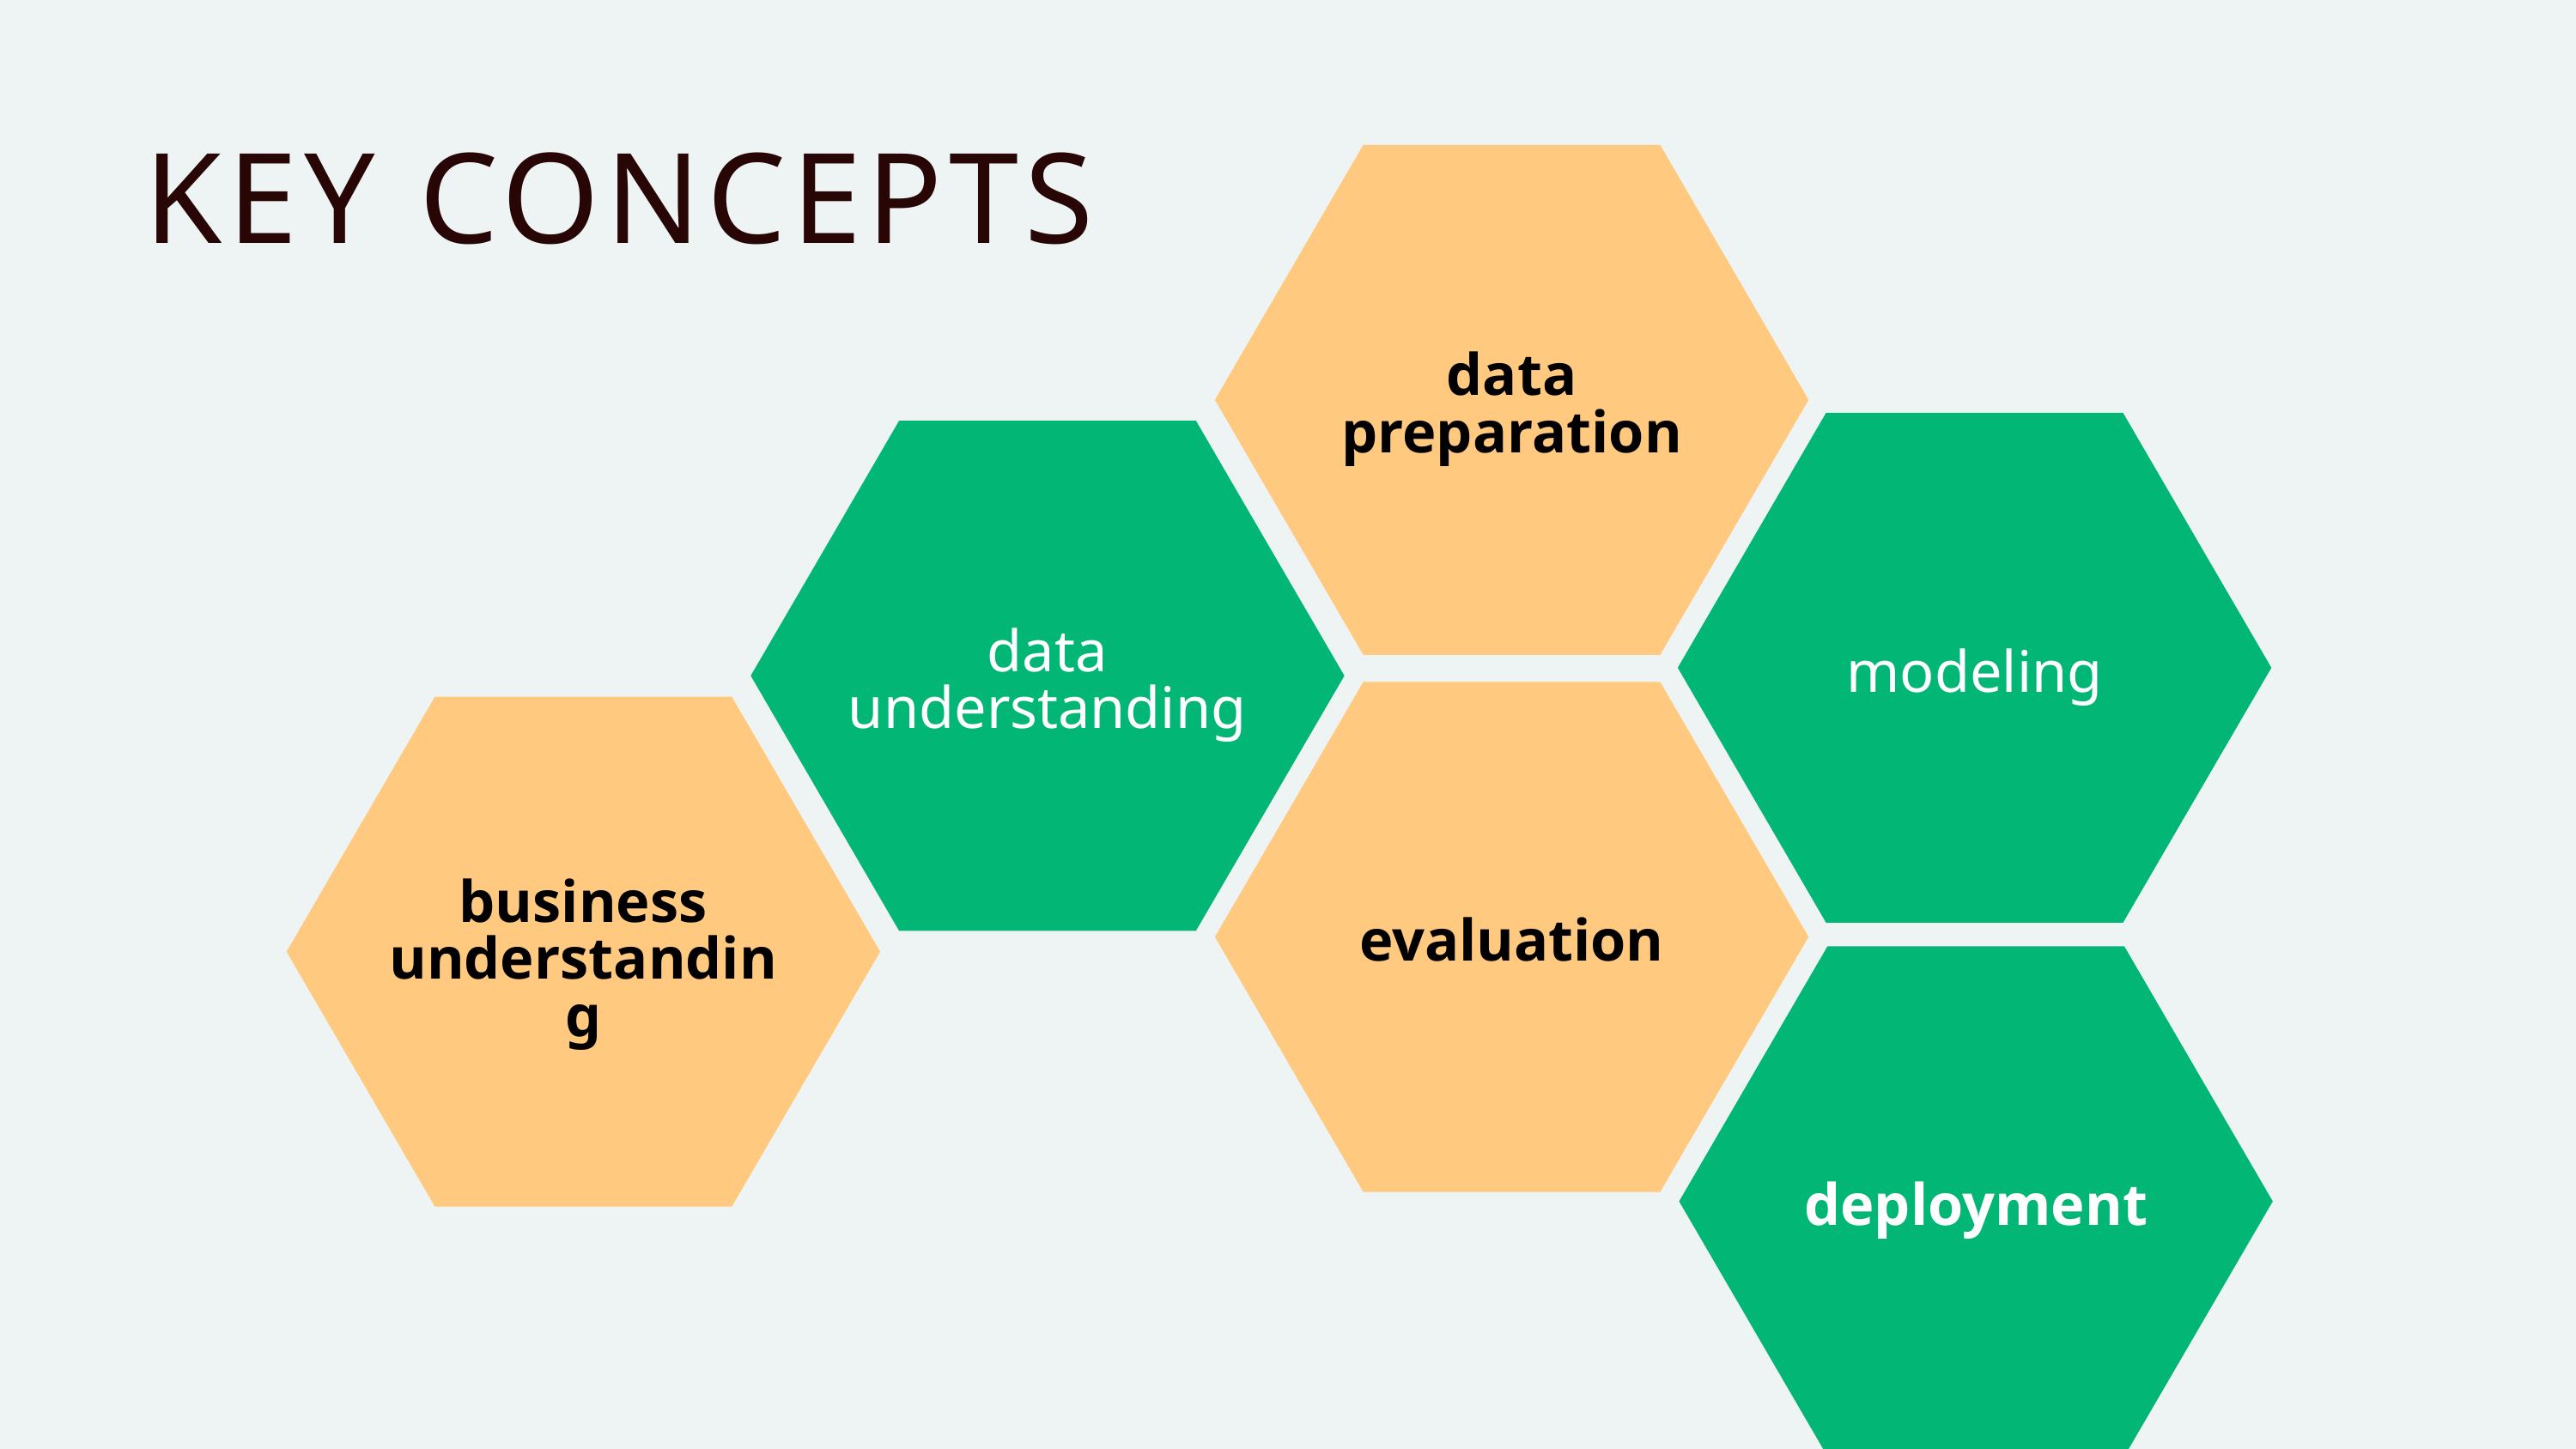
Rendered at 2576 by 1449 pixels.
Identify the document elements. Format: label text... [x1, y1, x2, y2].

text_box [1679, 946, 2274, 1449]
text_box KEY CONCEPTS [144, 143, 1215, 270]
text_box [1214, 682, 1809, 1192]
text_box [286, 696, 881, 1207]
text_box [1214, 144, 1809, 656]
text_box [1677, 412, 2272, 924]
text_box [750, 420, 1345, 931]
